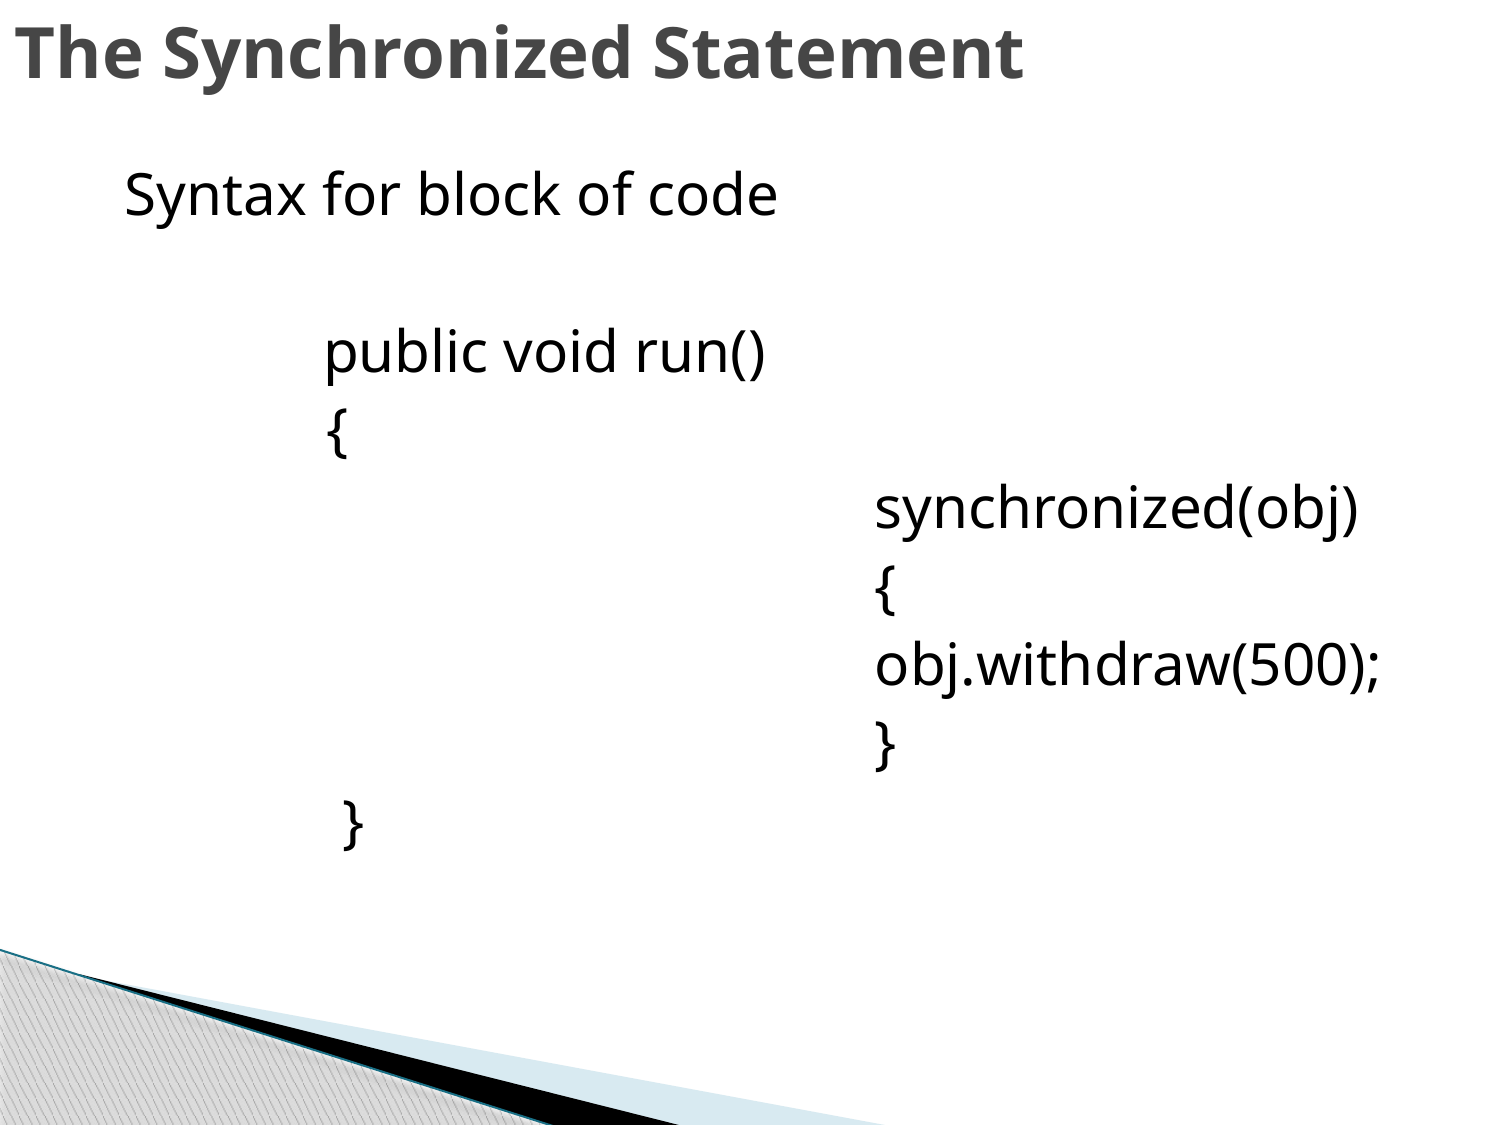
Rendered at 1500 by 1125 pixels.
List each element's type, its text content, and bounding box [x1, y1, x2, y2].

title The Synchronized Statement [0, 0, 1241, 152]
list Syntax for block of code public void run() { synchronized(obj) { obj.withdraw(500); } } [50, 149, 1400, 975]
